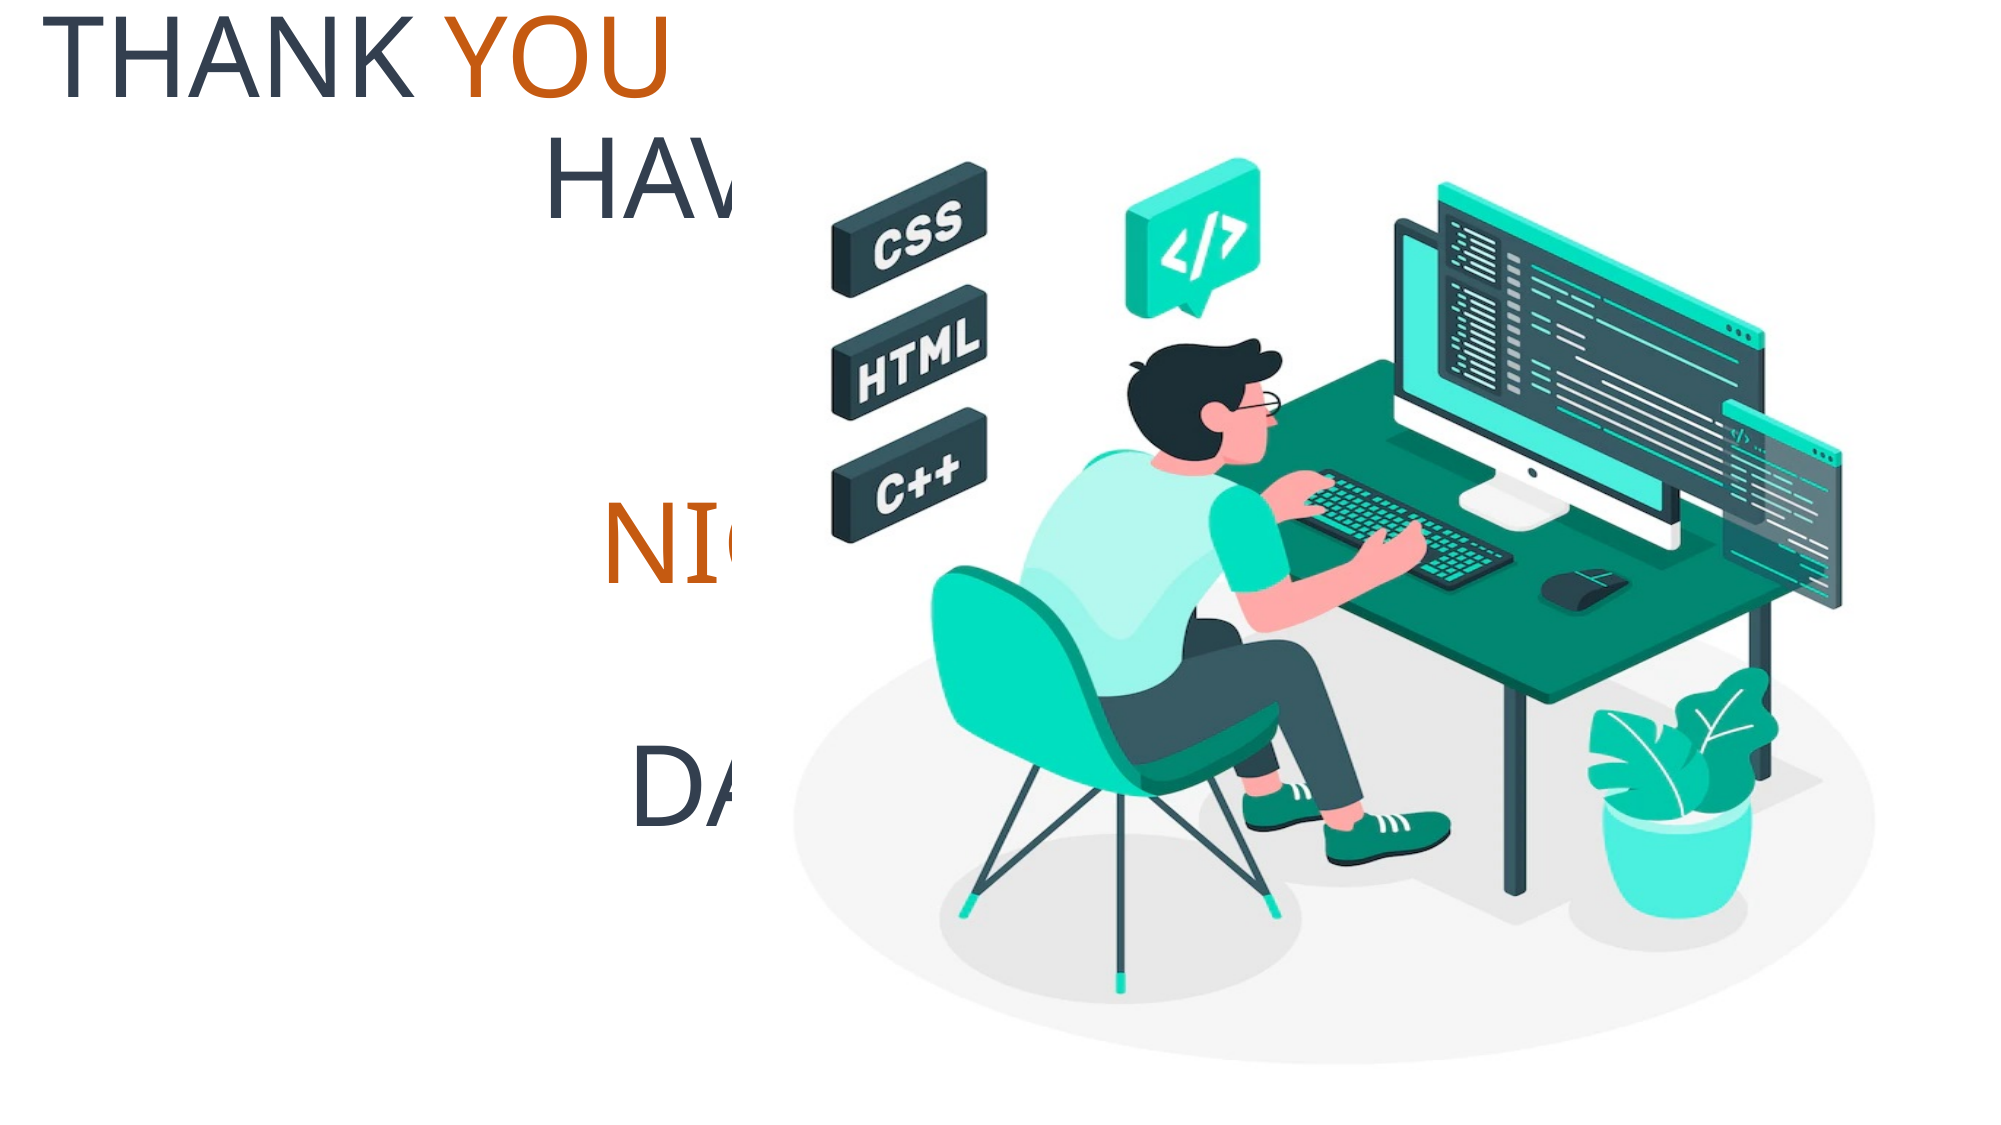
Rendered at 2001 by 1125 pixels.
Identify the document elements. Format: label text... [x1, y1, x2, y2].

title THANK YOU HAVE A NICE DAY [27, 0, 896, 1004]
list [731, 109, 1938, 1091]
